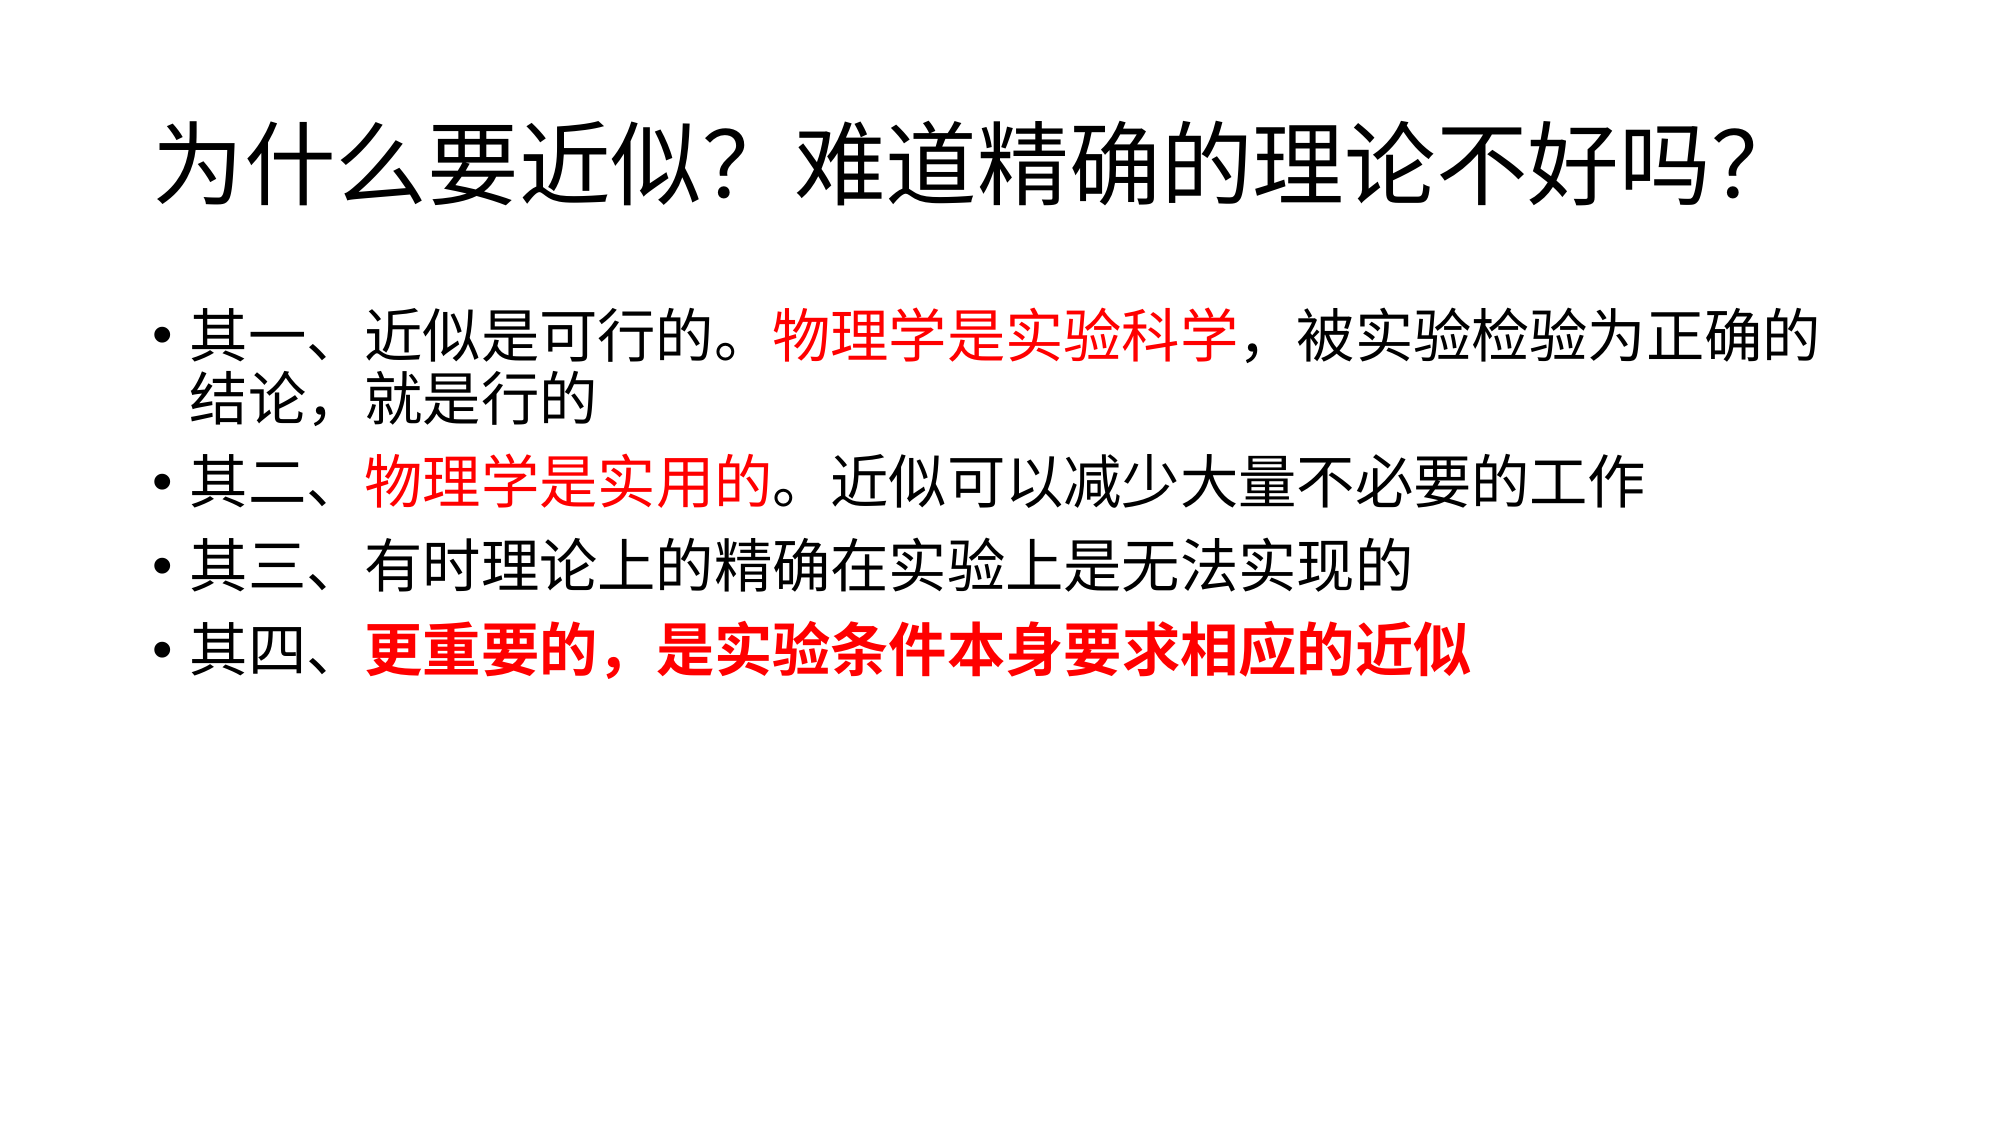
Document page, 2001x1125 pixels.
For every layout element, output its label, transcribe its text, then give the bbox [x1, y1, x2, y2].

title 为什么要近似？难道精确的理论不好吗？ [137, 59, 1863, 278]
list 其一、近似是可行的。物理学是实验科学，被实验检验为正确的结论，就是行的 其二、物理学是实用的。近似可以减少大量不必要的工作 其三、有时理论上的精确在实验上是无法实现的 其四、更重要的，是实验条件本身要求相应的近似 [137, 299, 1863, 1014]
